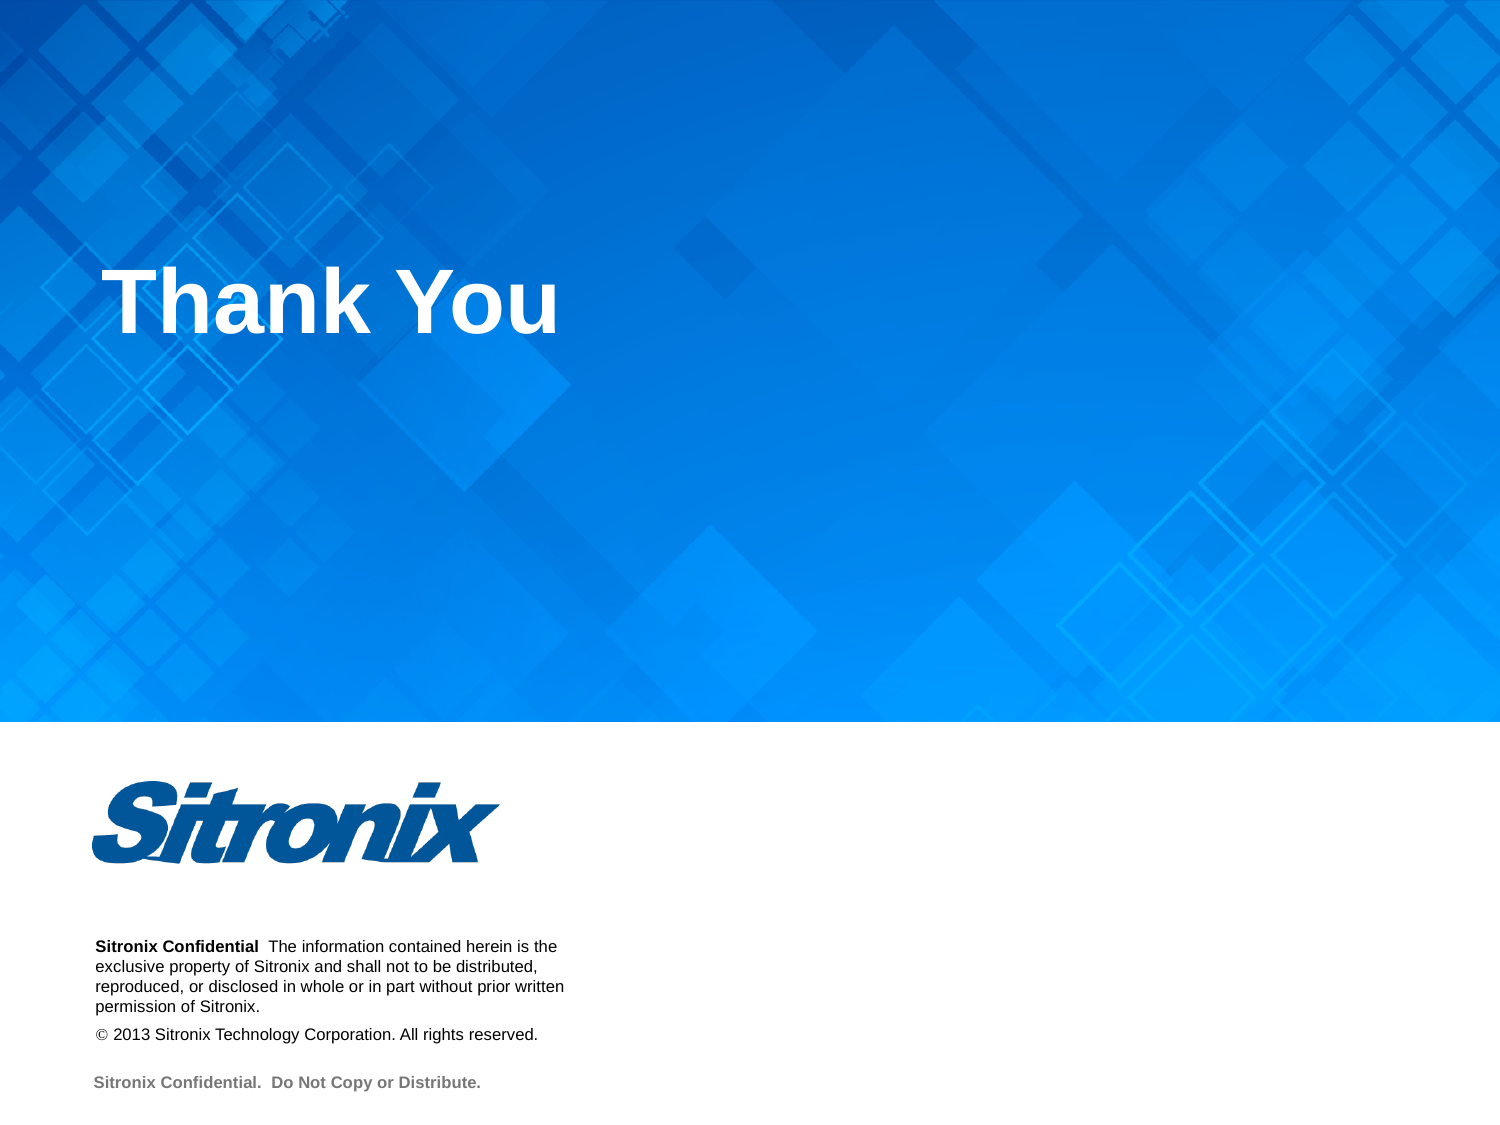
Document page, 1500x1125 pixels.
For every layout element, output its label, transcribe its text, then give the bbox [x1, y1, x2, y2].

picture [0, 0, 1500, 722]
text_box Sitronix Confidential The information contained herein is the exclusive property of Sitronix and shall not to be distributed, reproduced, or disclosed in whole or in part without prior written permission of Sitronix.  2013 Sitronix Technology Corporation. All rights reserved. [80, 928, 629, 1052]
title Thank You [86, 115, 1169, 480]
picture [92, 781, 500, 864]
